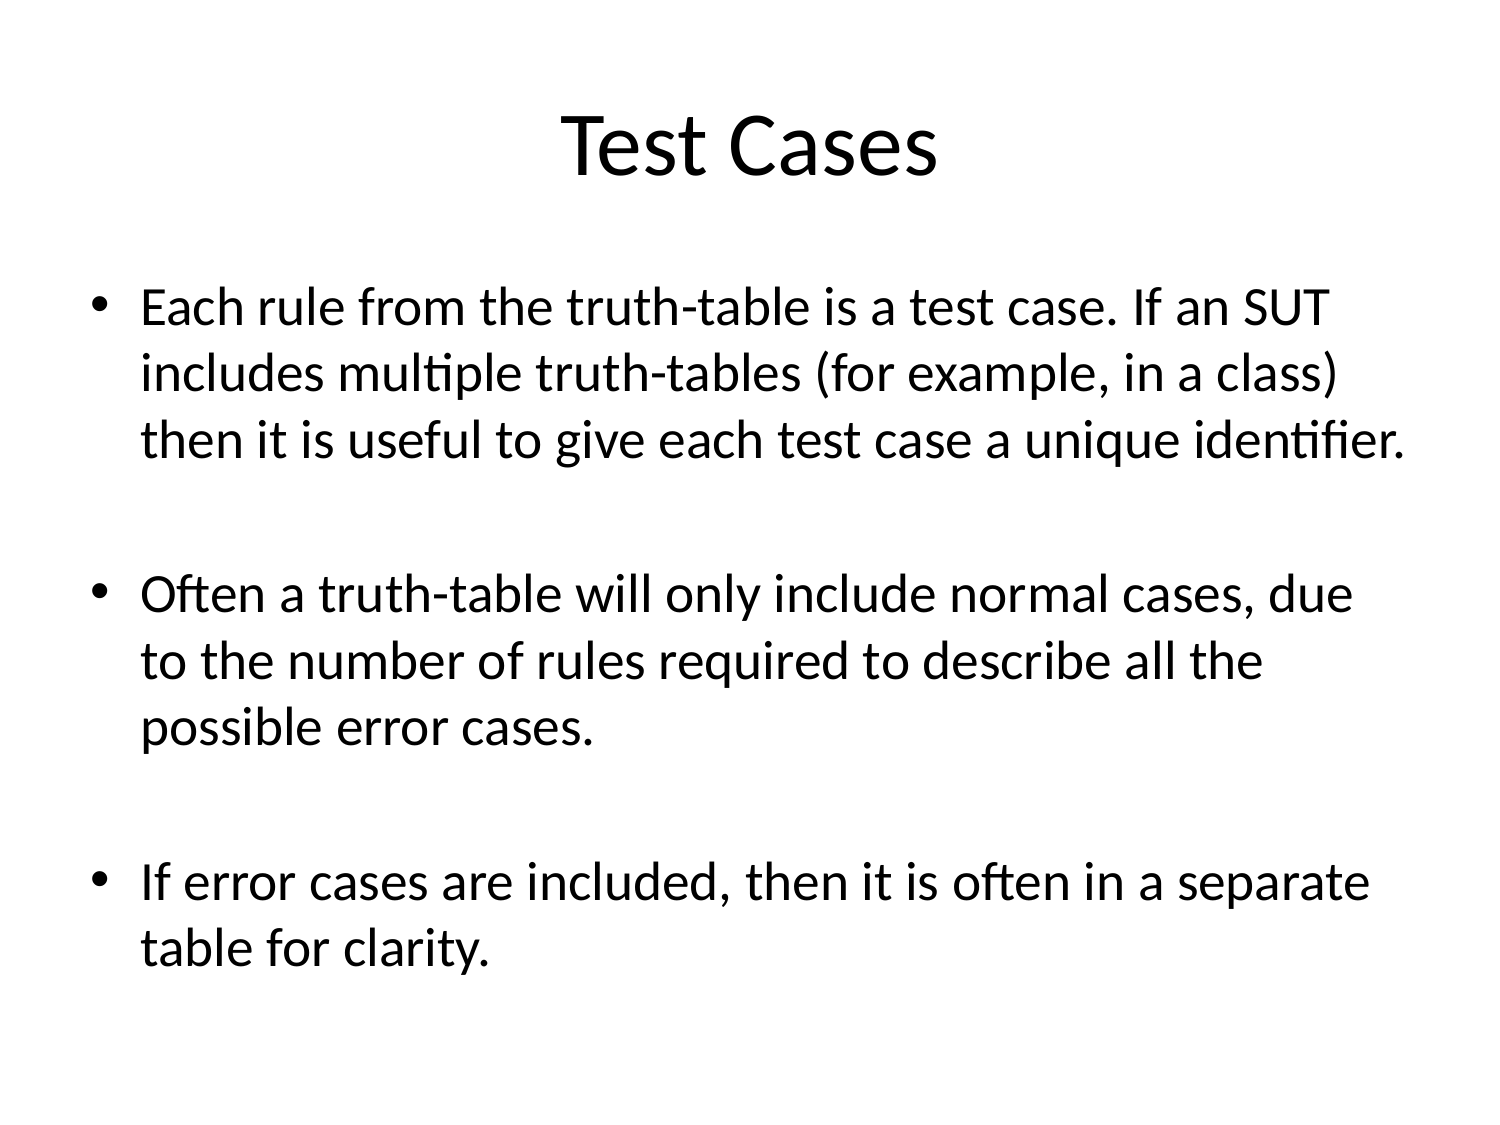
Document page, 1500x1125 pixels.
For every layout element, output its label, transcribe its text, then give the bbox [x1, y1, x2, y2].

title Test Cases [75, 45, 1425, 233]
list Each rule from the truth-table is a test case. If an SUT includes multiple truth-tables (for example, in a class) then it is useful to give each test case a unique identifier. Often a truth-table will only include normal cases, due to the number of rules required to describe all the possible error cases. If error cases are included, then it is often in a separate table for clarity. [75, 262, 1425, 1005]
